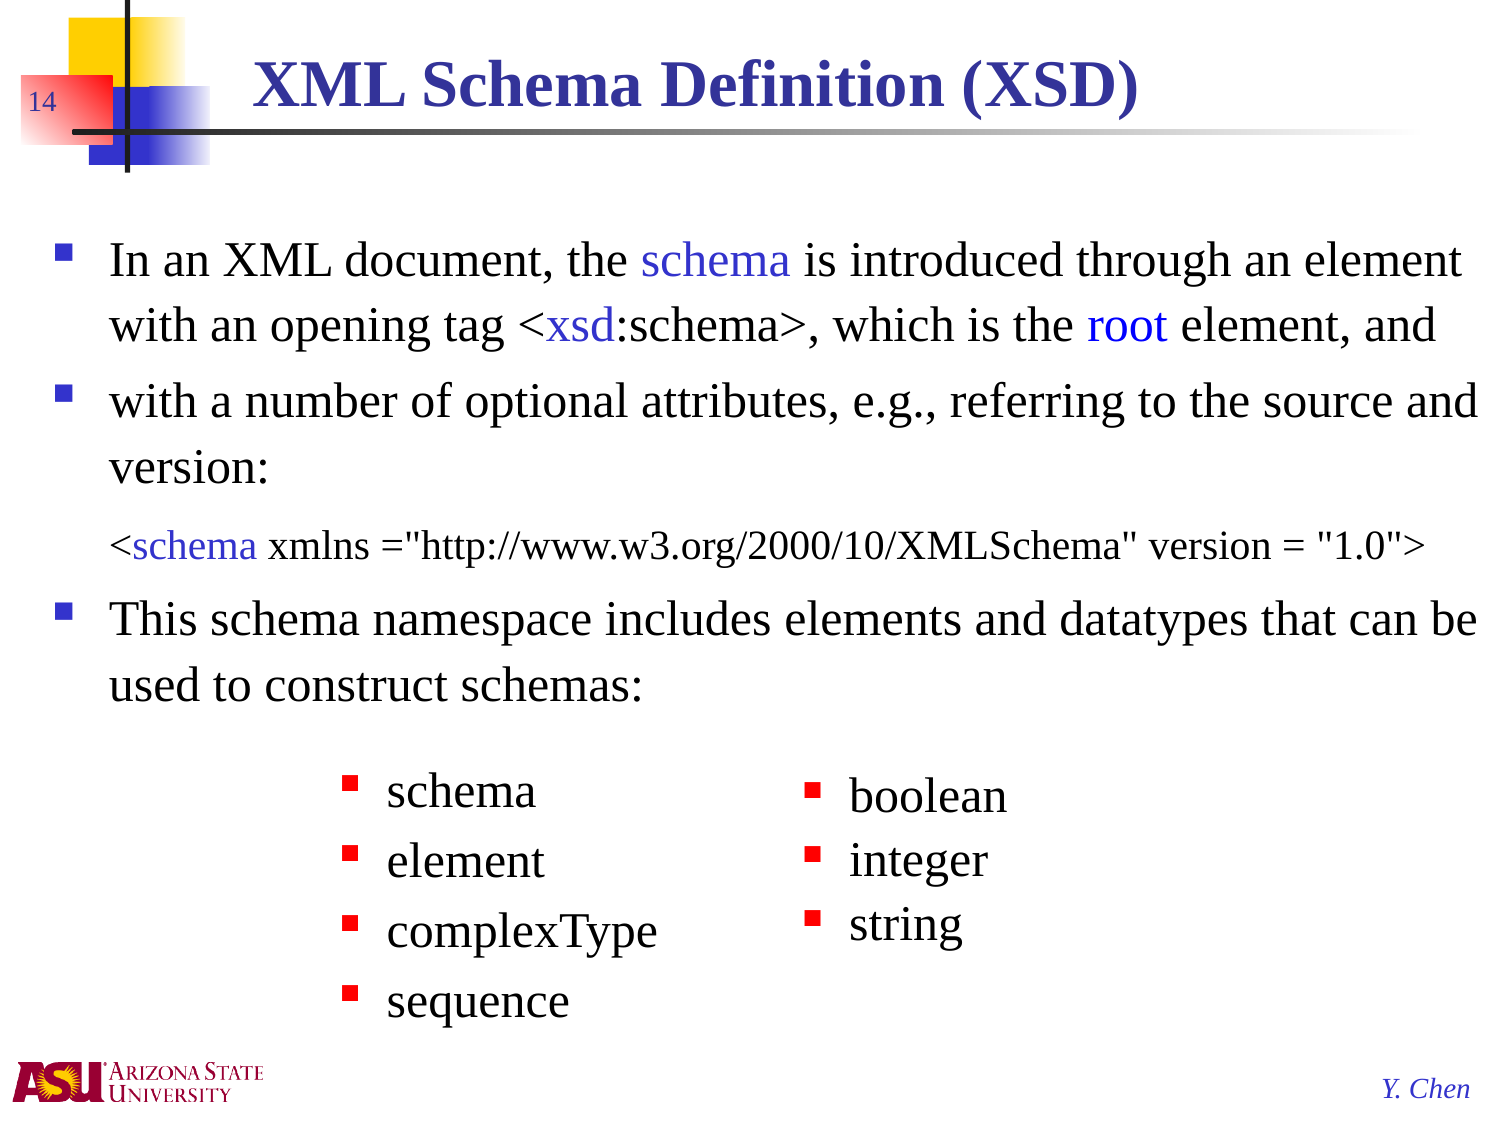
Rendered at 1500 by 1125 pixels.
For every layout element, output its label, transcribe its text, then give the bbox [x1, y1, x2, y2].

title XML Schema Definition (XSD) [237, 24, 1488, 128]
slide_number 14 [12, 49, 138, 126]
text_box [249, 749, 1176, 1051]
list In an XML document, the schema is introduced through an element with an opening tag <xsd:schema>, which is the root element, and with a number of optional attributes, e.g., referring to the source and version: <schema xmlns ="http://www.w3.org/2000/10/XMLSchema" version = "1.0"> This schema namespace includes elements and datatypes that can be used to construct schemas: [37, 212, 1500, 801]
picture [12, 1062, 263, 1102]
